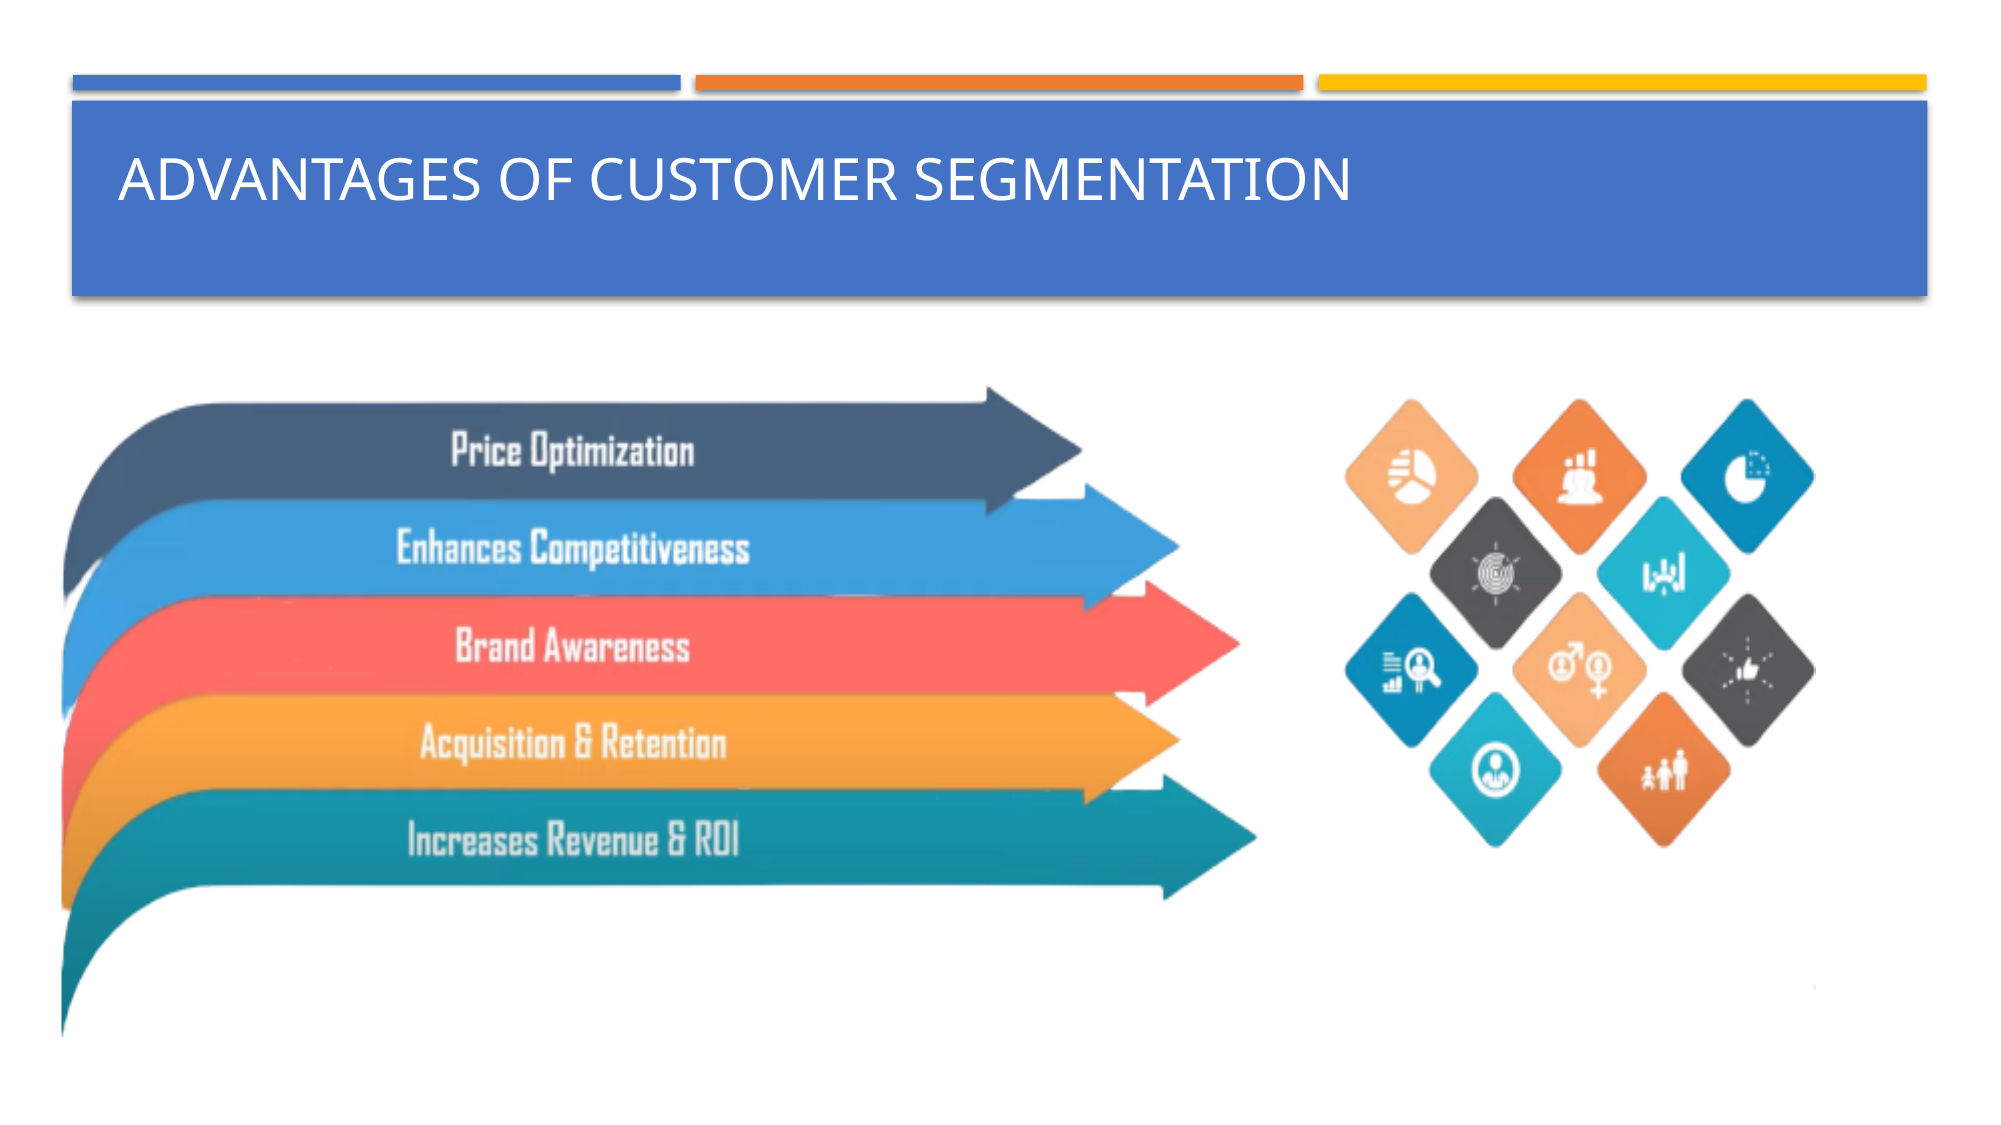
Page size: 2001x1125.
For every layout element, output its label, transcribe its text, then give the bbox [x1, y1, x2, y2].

title Advantages of Customer Segmentation [103, 118, 1897, 220]
picture [60, 373, 1816, 1037]
